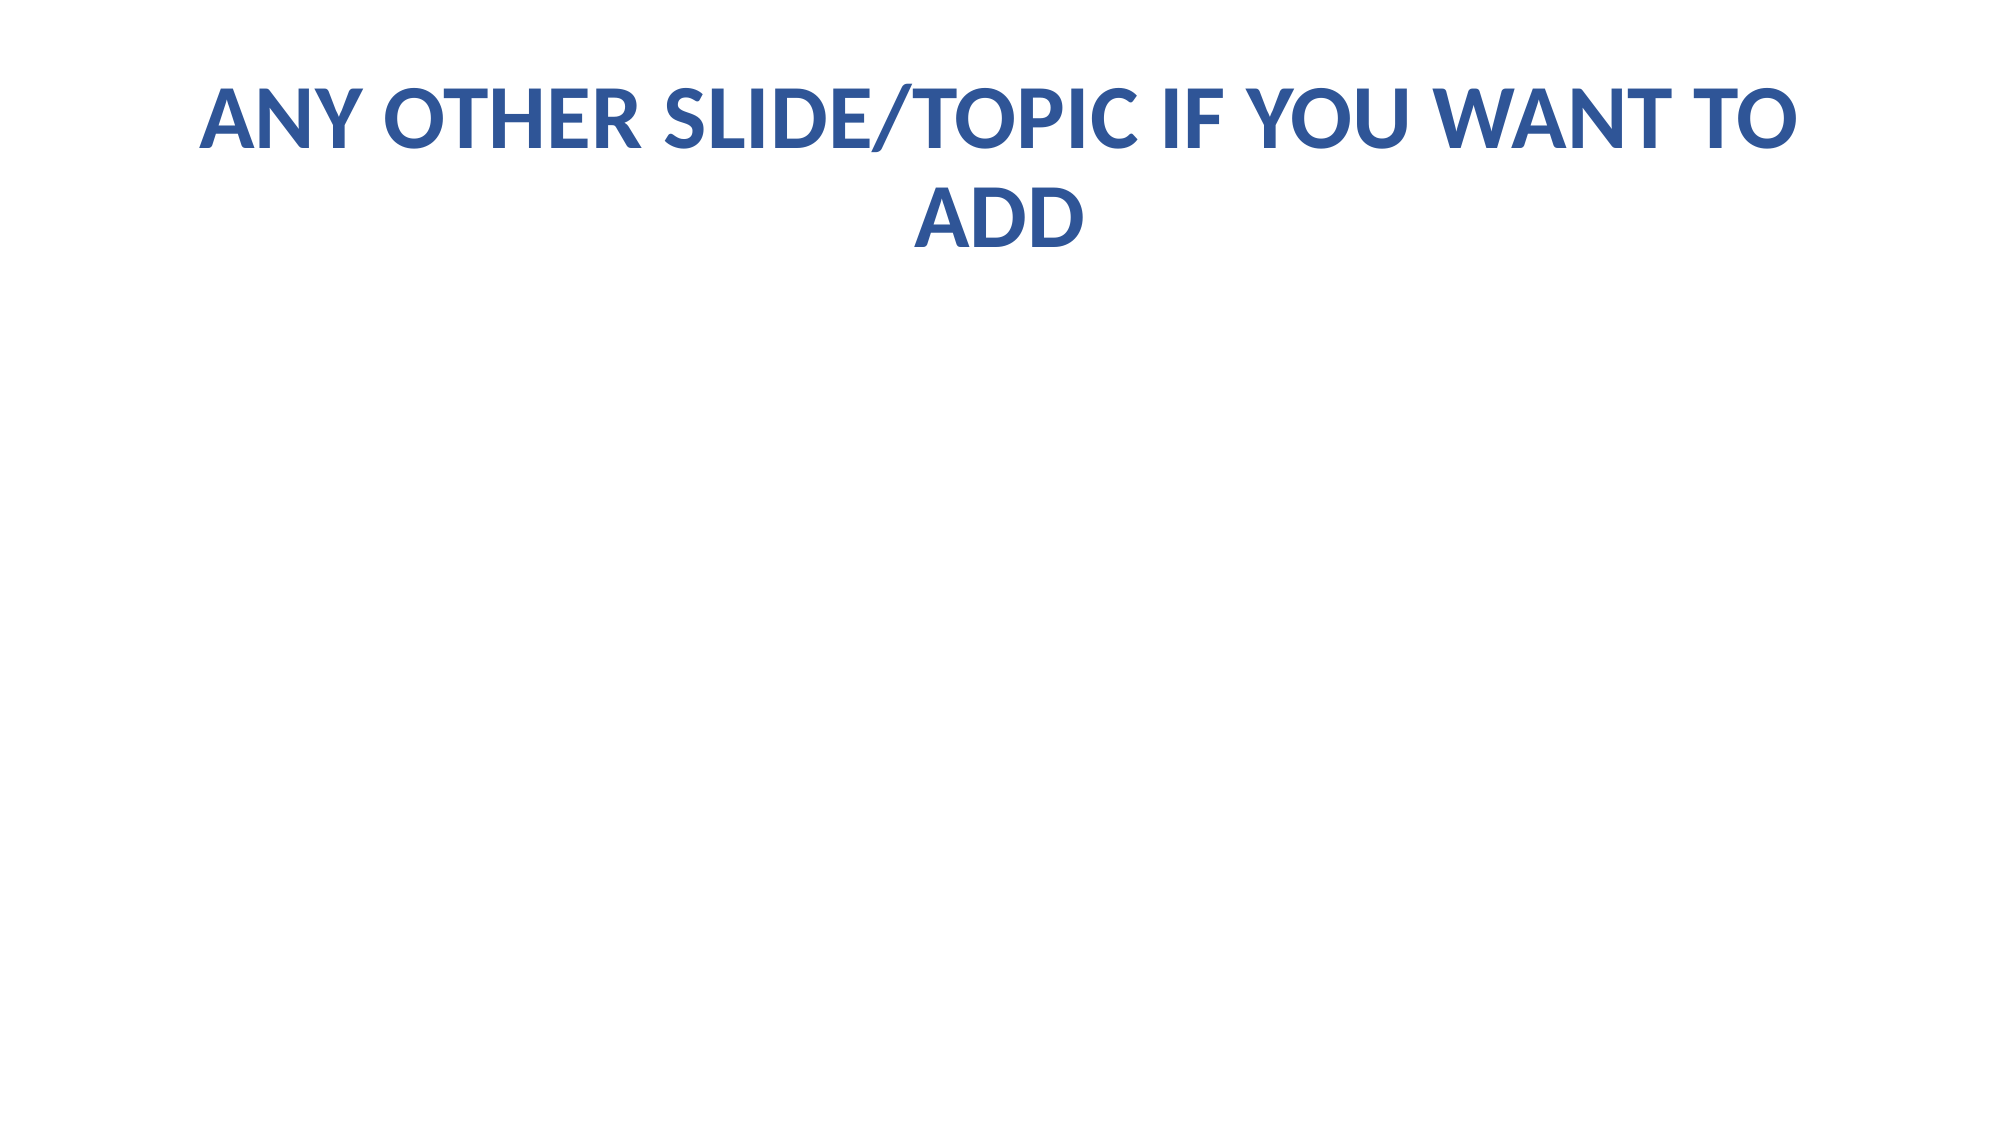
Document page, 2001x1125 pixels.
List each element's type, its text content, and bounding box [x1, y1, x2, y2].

title ANY OTHER SLIDE/TOPIC IF YOU WANT TO ADD [137, 59, 1863, 278]
